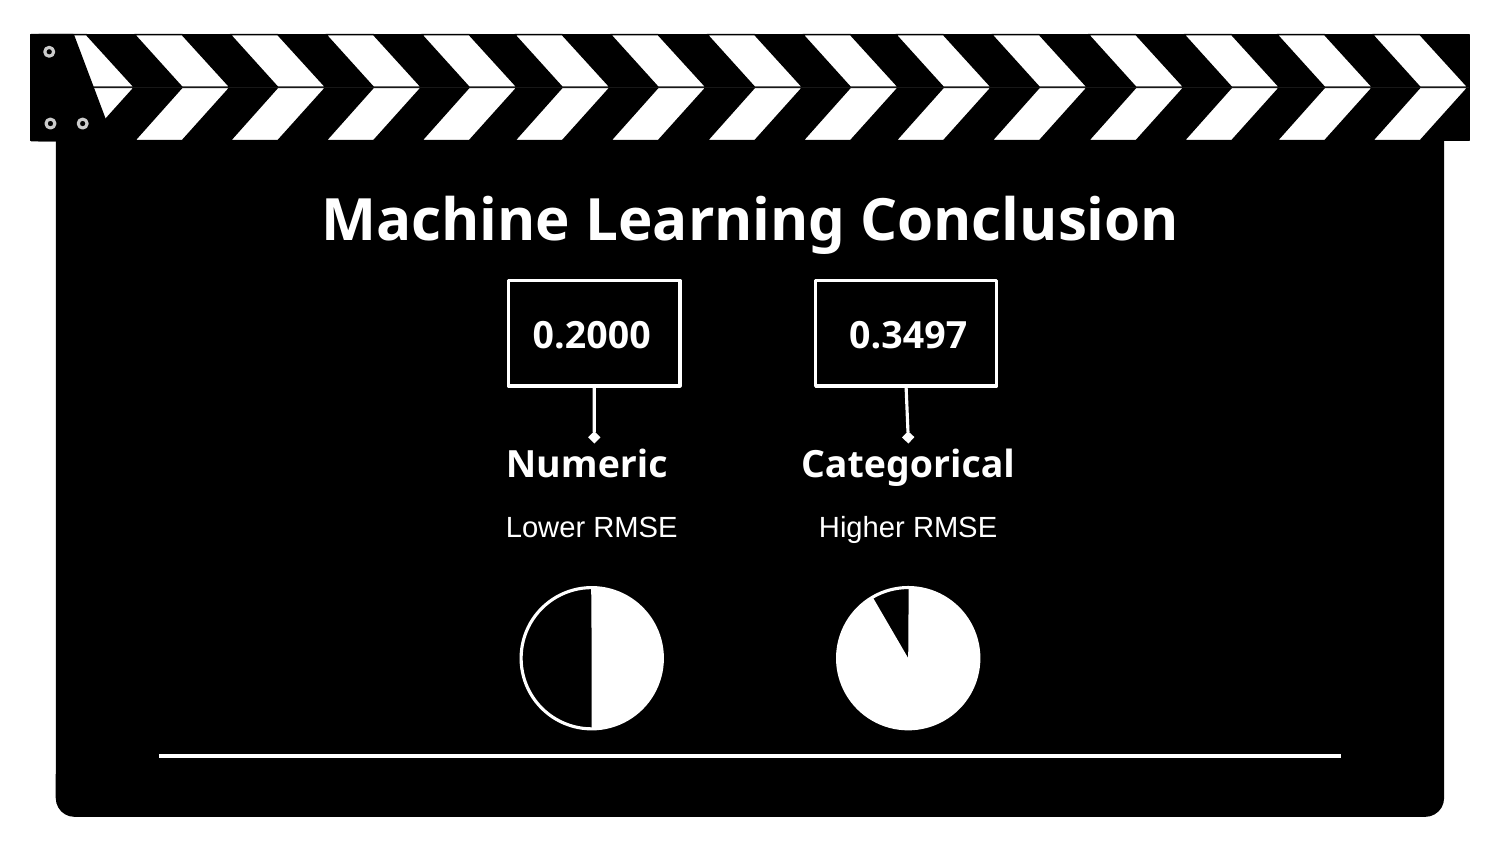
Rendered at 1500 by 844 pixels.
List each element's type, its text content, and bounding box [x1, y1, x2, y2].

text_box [520, 587, 663, 730]
text_box [815, 280, 997, 302]
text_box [905, 385, 909, 438]
title 0.3497 [749, 302, 1067, 365]
title 0.2000 [433, 302, 749, 365]
subtitle Higher RMSE [749, 490, 1067, 561]
text_box [508, 365, 681, 387]
title Categorical [749, 437, 1067, 489]
text_box [508, 280, 681, 302]
title Numeric [433, 437, 749, 489]
text_box [815, 365, 997, 387]
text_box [837, 587, 980, 730]
title Machine Learning Conclusion [118, 170, 1382, 265]
subtitle Lower RMSE [433, 490, 749, 561]
